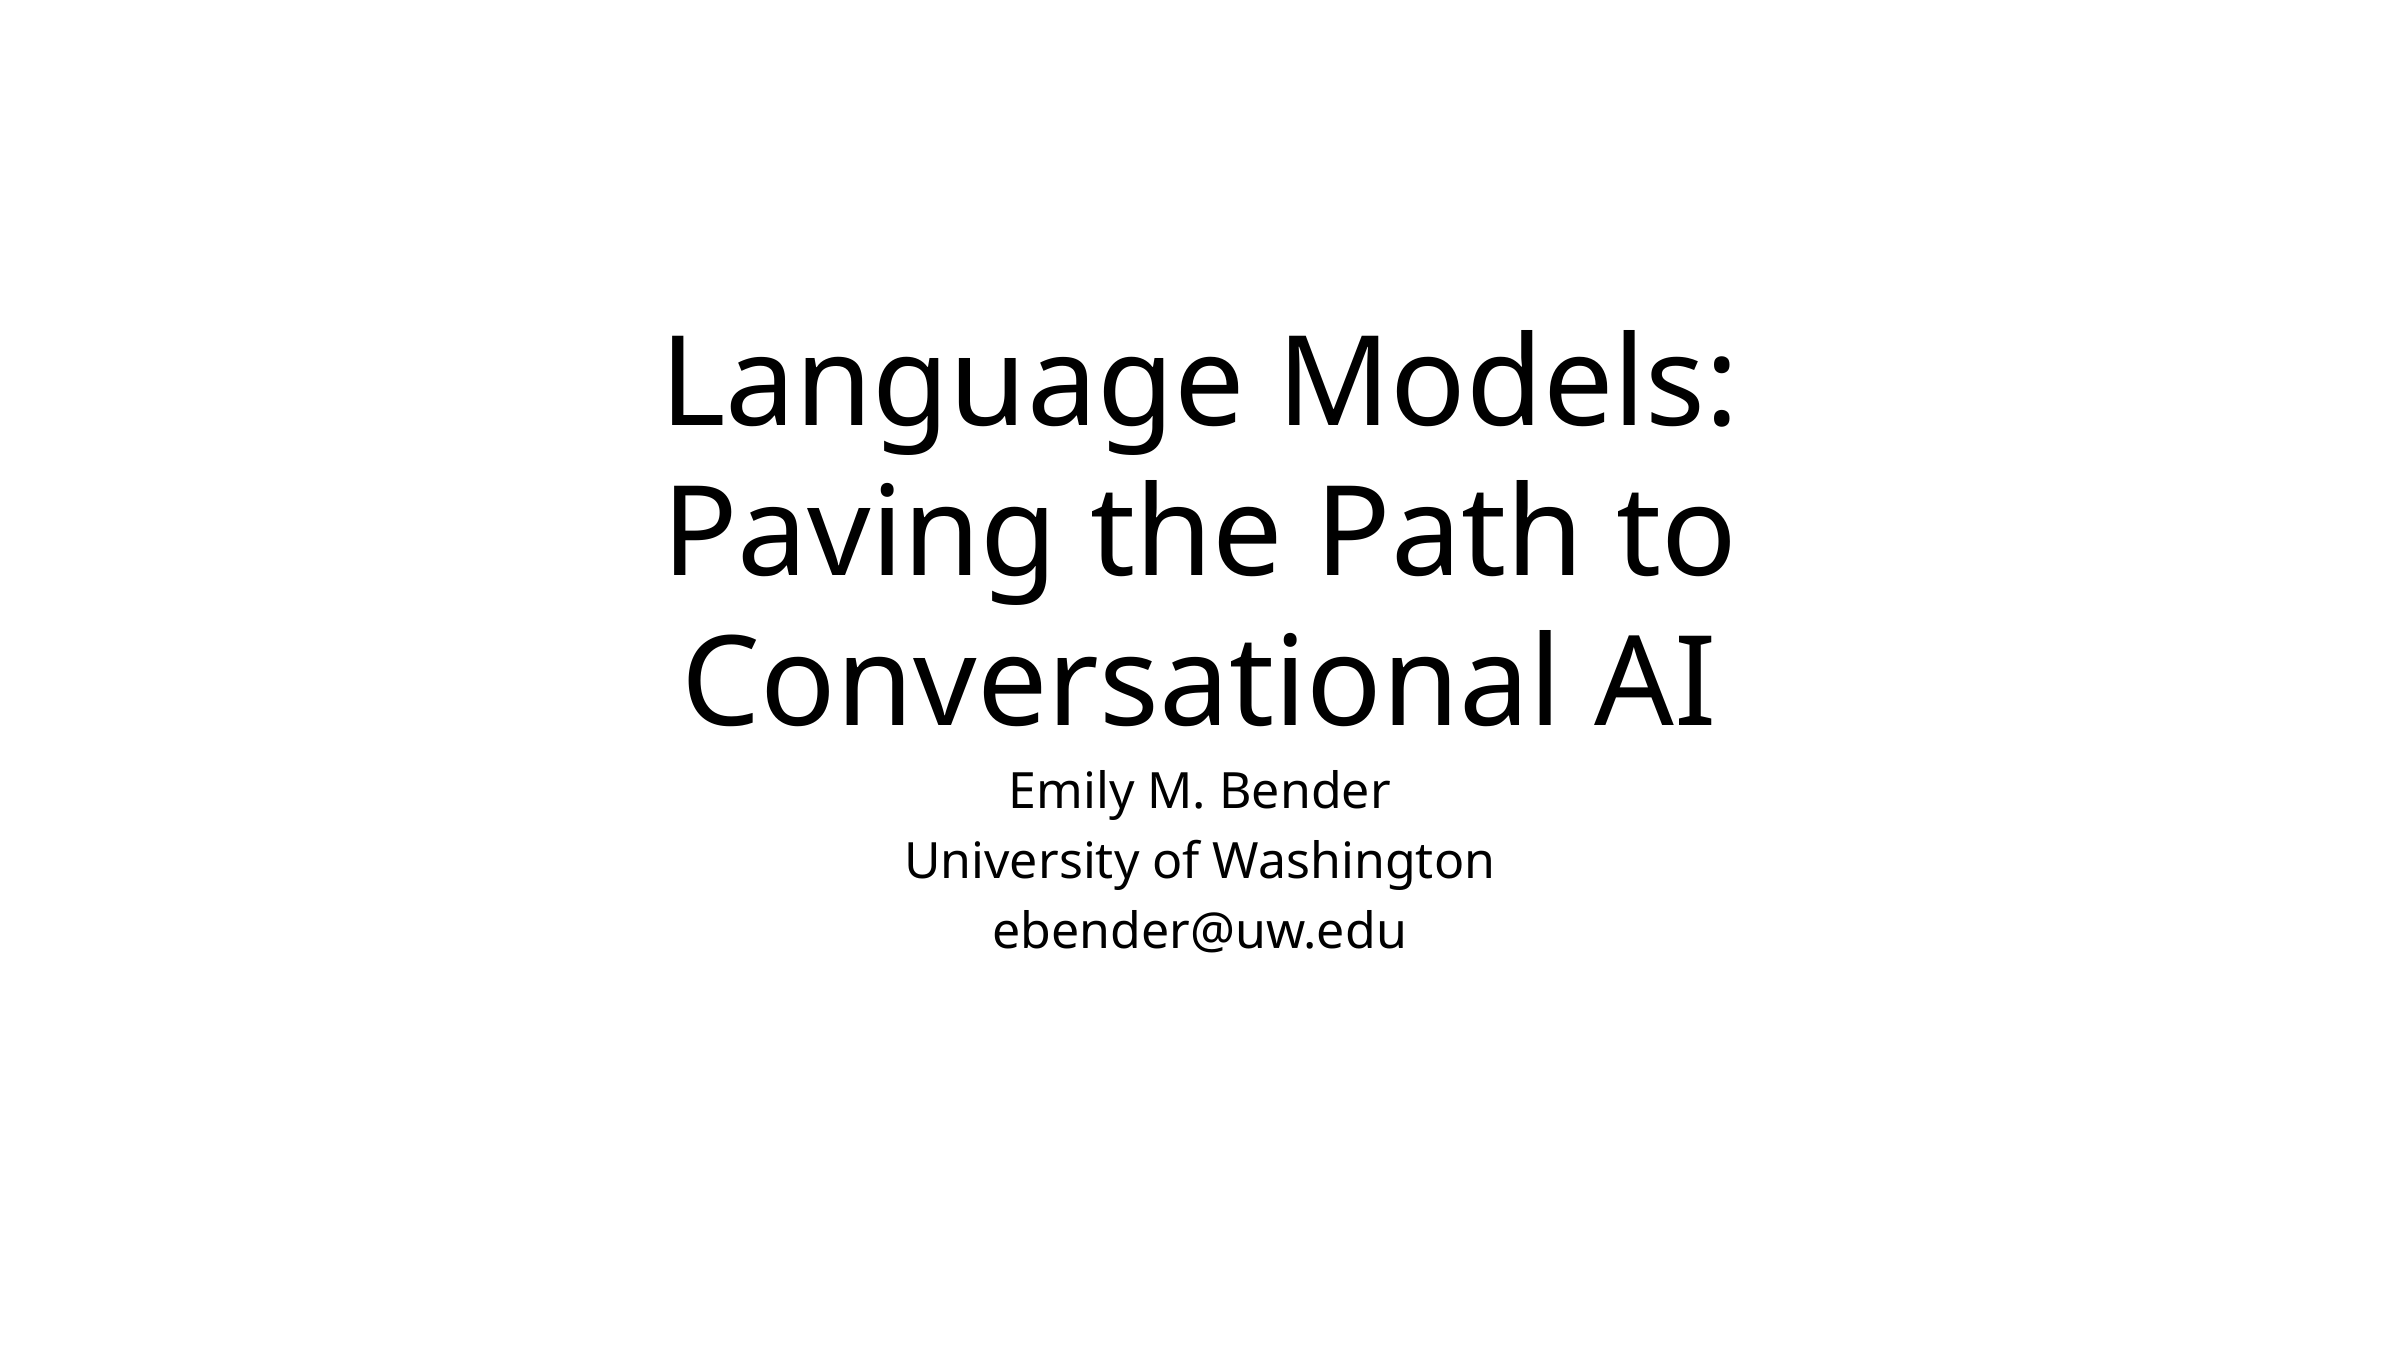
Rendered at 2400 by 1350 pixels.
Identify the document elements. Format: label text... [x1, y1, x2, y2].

subtitle Emily M. Bender University of Washington ebender@uw.edu [450, 750, 1950, 1023]
title Language Models: Paving the Path to Conversational AI [450, 329, 1950, 721]
